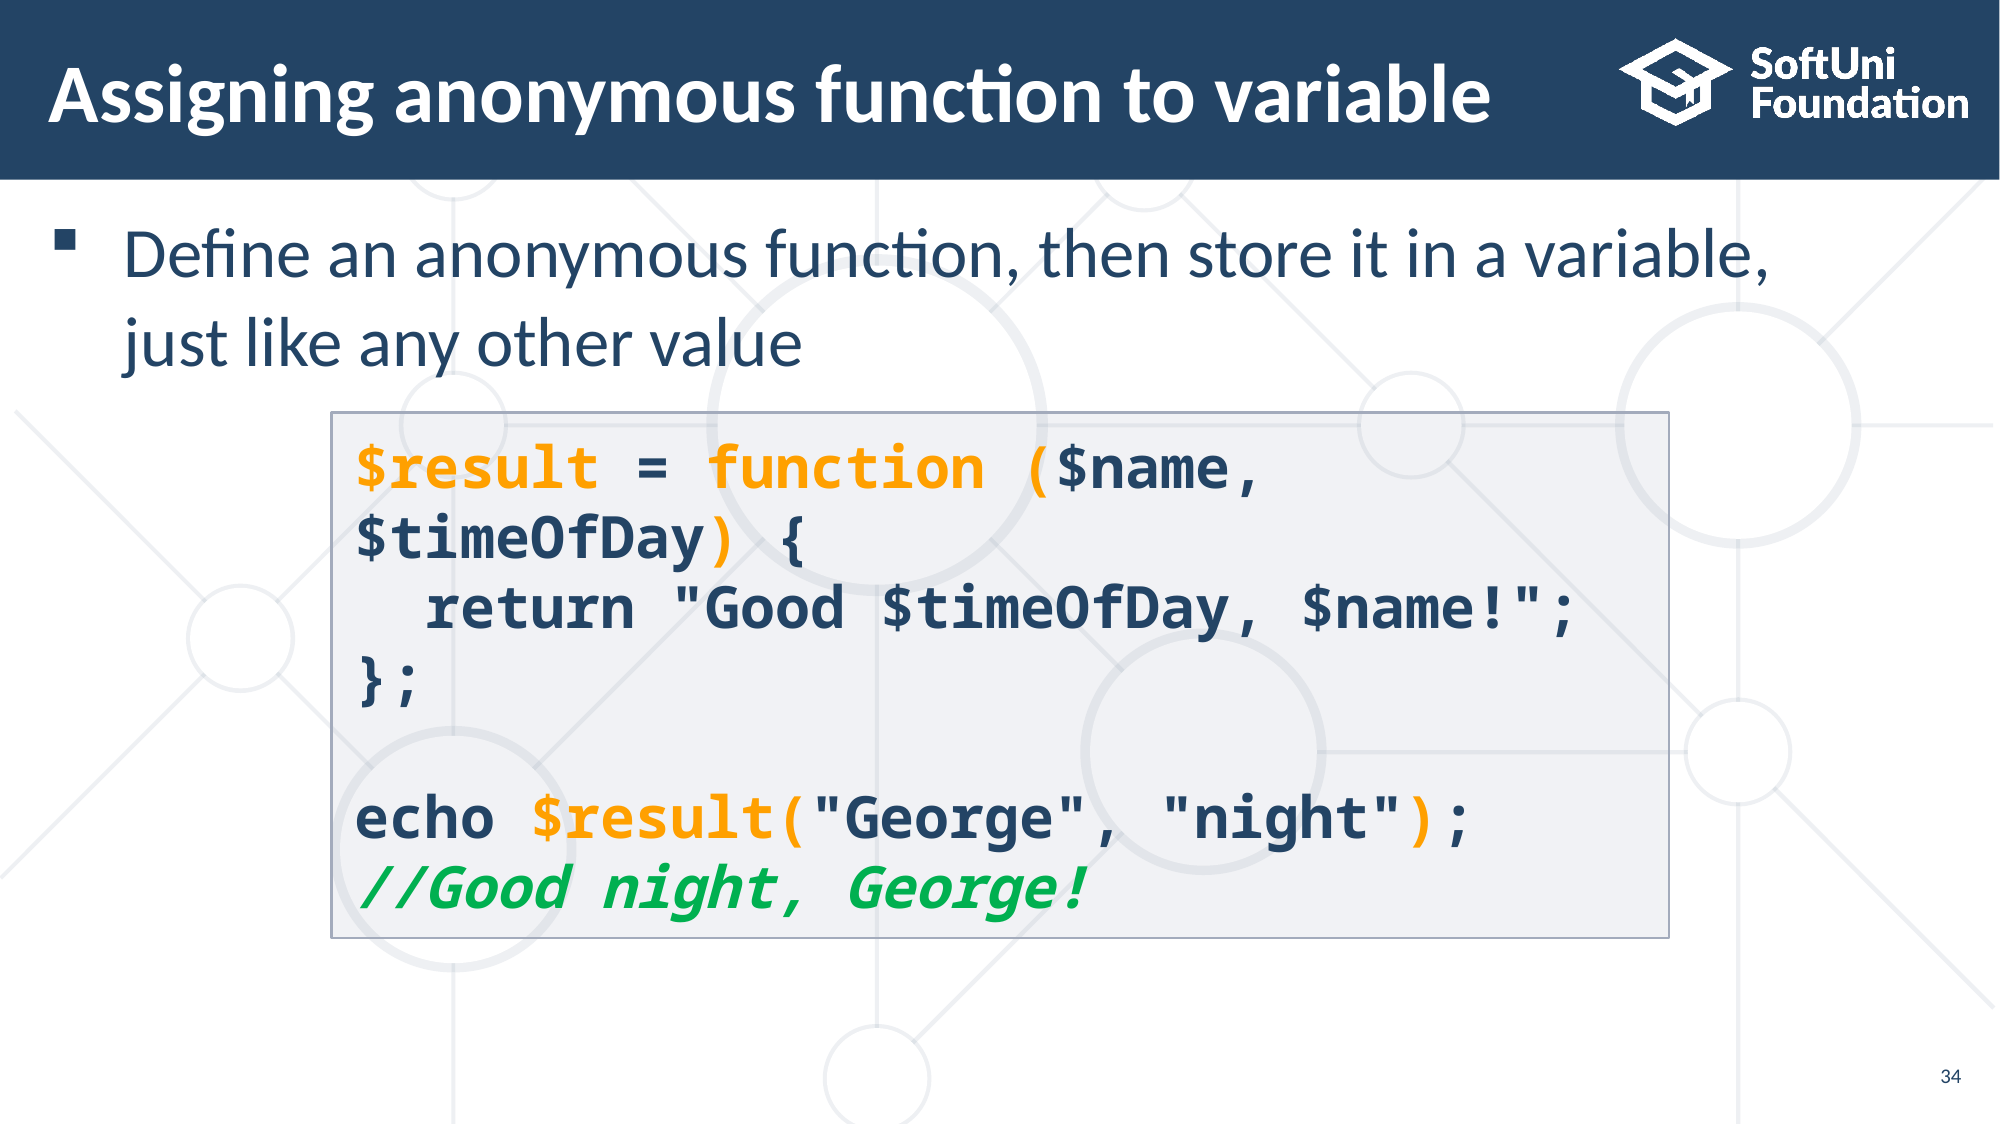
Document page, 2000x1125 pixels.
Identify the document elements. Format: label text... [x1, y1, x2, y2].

picture [1618, 38, 1968, 126]
slide_number 34 [1896, 1049, 1968, 1101]
title Assigning anonymous function to variable [31, 16, 1591, 162]
text_box $result = function ($name, $timeOfDay) { return "Good $timeOfDay, $name!"; }; echo $result("George", "night"); //Good night, George! [331, 412, 1669, 938]
list Define an anonymous function, then store it in a variable, just like any other value [31, 196, 1970, 1050]
